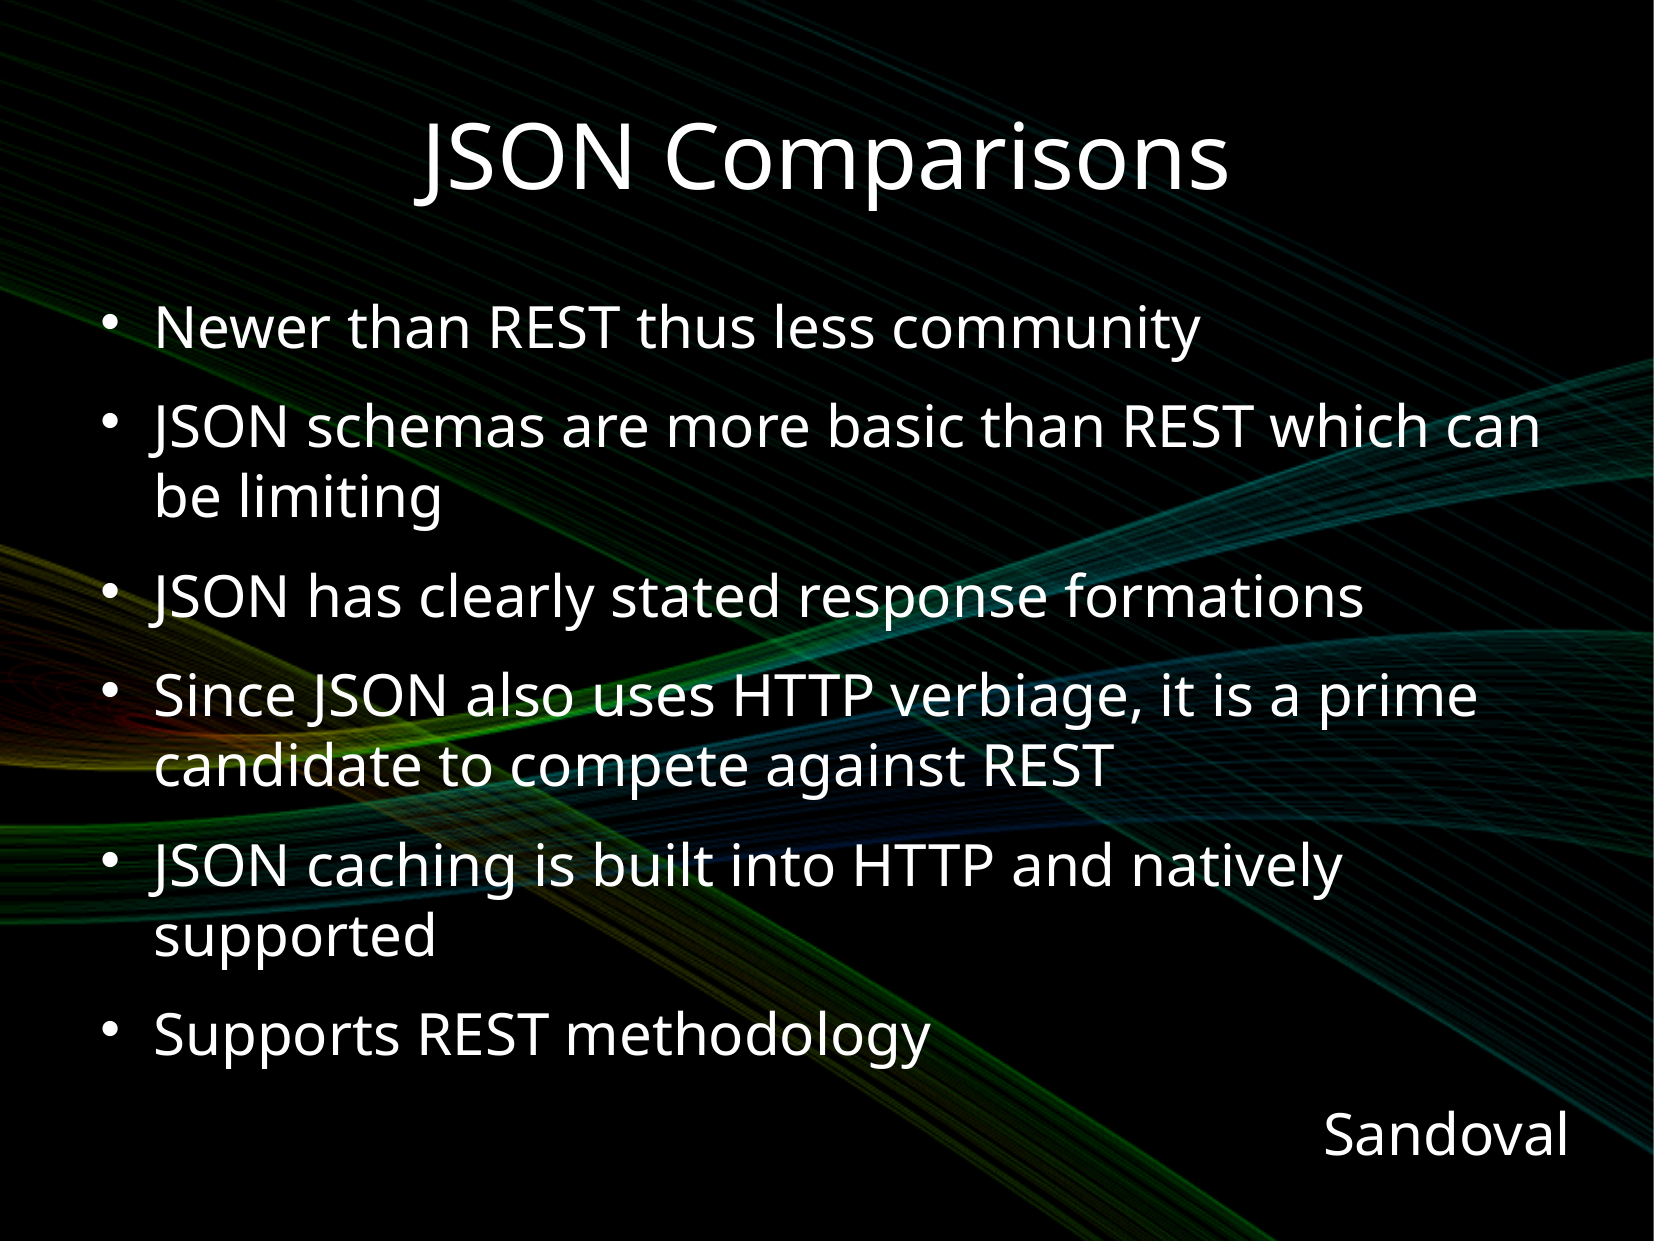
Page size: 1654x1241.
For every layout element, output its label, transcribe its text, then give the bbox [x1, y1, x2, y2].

text_box Newer than REST thus less community JSON schemas are more basic than REST which can be limiting JSON has clearly stated response formations Since JSON also uses HTTP verbiage, it is a prime candidate to compete against REST JSON caching is built into HTTP and natively supported Supports REST methodology Sandoval [82, 290, 1571, 1118]
text_box JSON Comparisons [82, 49, 1571, 257]
picture [0, 0, 1654, 1241]
